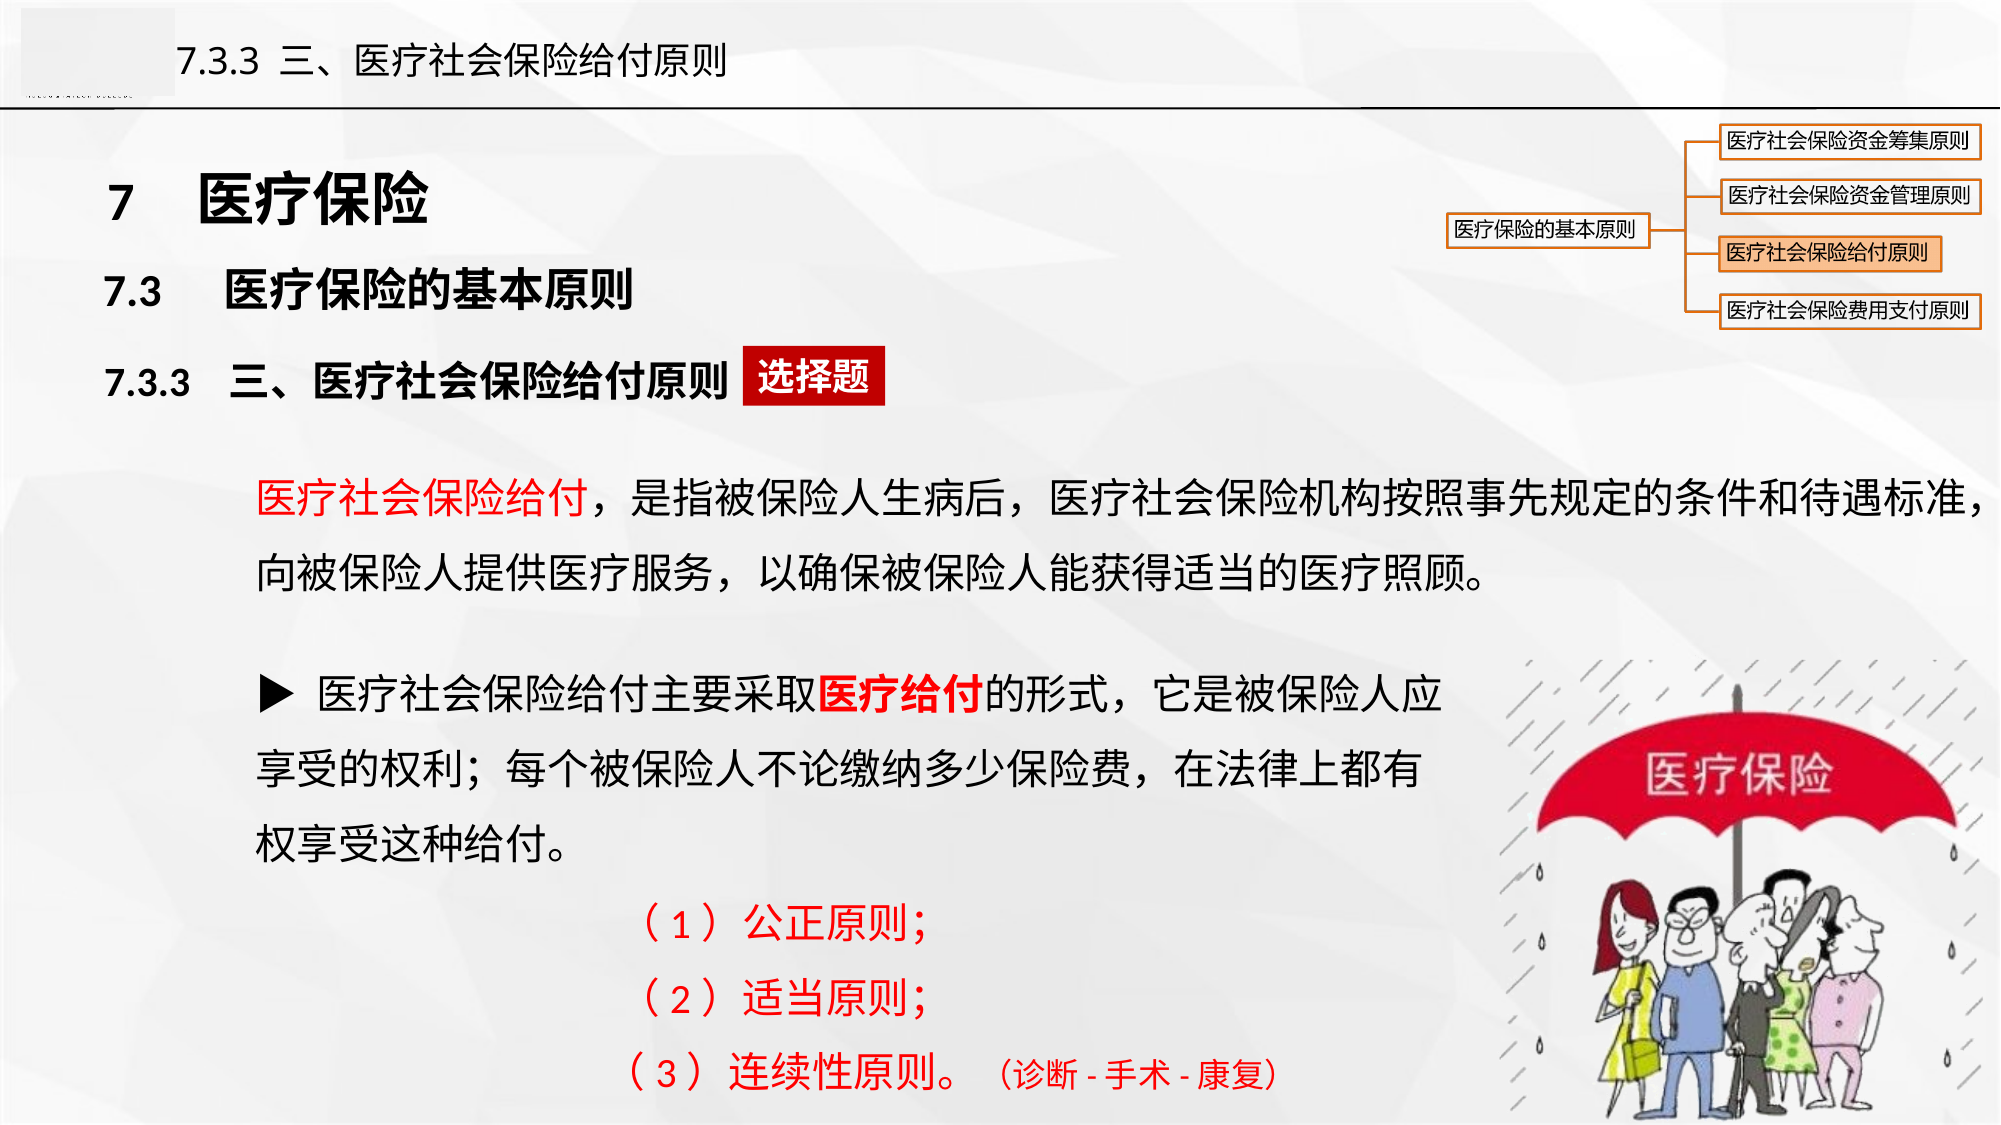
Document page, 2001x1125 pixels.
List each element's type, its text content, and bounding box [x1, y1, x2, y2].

text_box 医疗社会保险给付，是指被保险人生病后，医疗社会保险机构按照事先规定的条件和待遇标准，向被保险人提供医疗服务，以确保被保险人能获得适当的医疗照顾。 [240, 439, 2000, 605]
text_box 7.3.3 三、医疗社会保险给付原则 [160, 29, 744, 90]
text_box 7 医疗保险 [17, 154, 519, 240]
text_box 7.3 医疗保险的基本原则 [42, 253, 696, 323]
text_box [91, 345, 887, 414]
picture [1440, 121, 1983, 334]
picture [1295, 542, 2000, 1125]
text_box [611, 889, 1290, 1105]
picture [4, 0, 175, 111]
text_box ▶ 医疗社会保险给付主要采取医疗给付的形式，它是被保险人应享受的权利；每个被保险人不论缴纳多少保险费，在法律上都有权享受这种给付。 [240, 635, 1290, 876]
